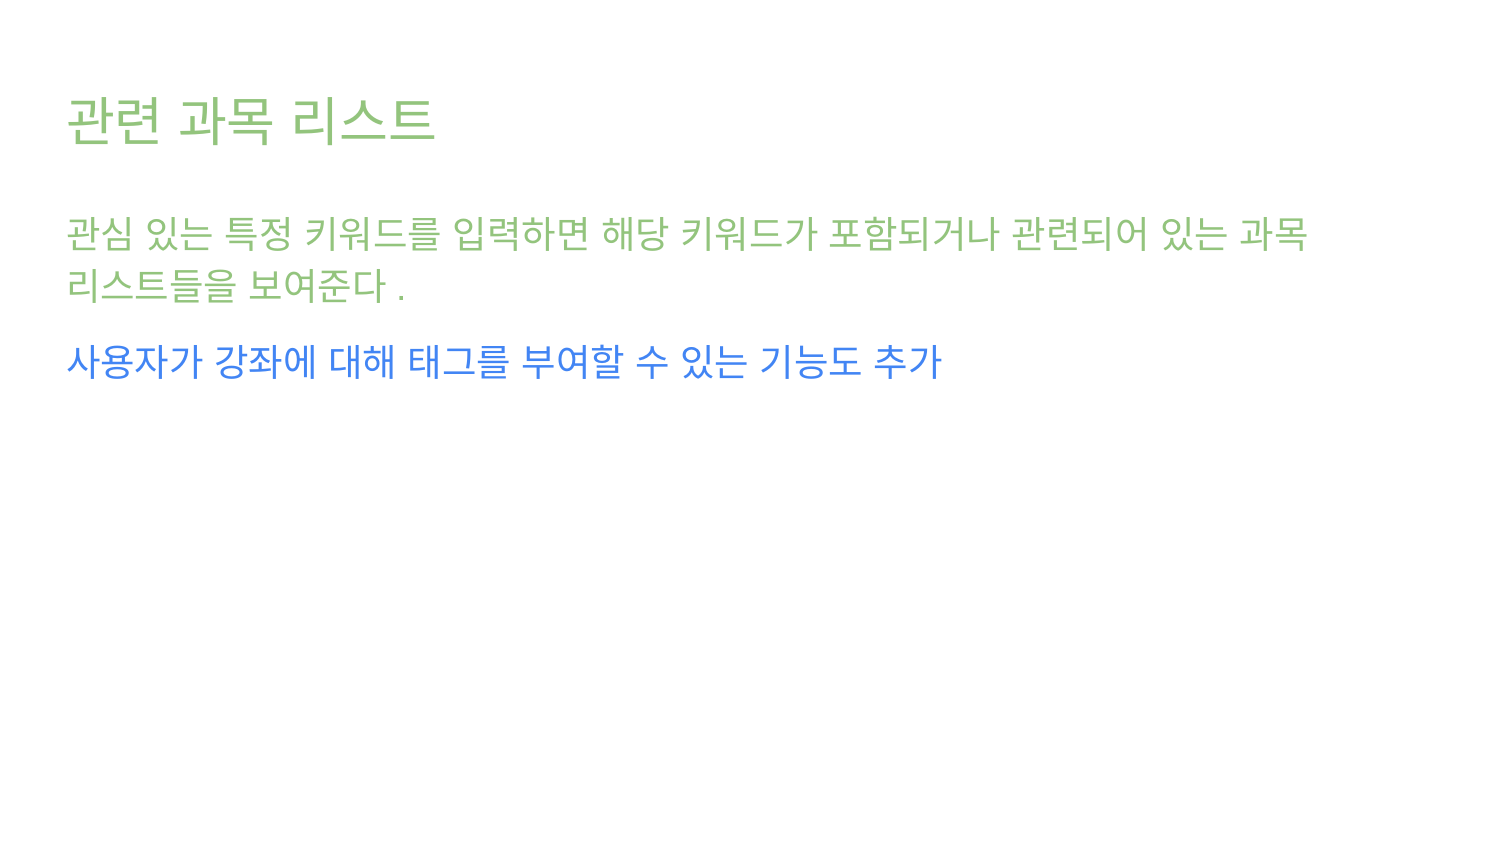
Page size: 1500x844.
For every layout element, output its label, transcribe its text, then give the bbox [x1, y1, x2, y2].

title 관련 과목 리스트 [51, 72, 1449, 167]
list 관심 있는 특정 키워드를 입력하면 해당 키워드가 포함되거나 관련되어 있는 과목 리스트들을 보여준다. 사용자가 강좌에 대해 태그를 부여할 수 있는 기능도 추가 [51, 189, 1449, 750]
